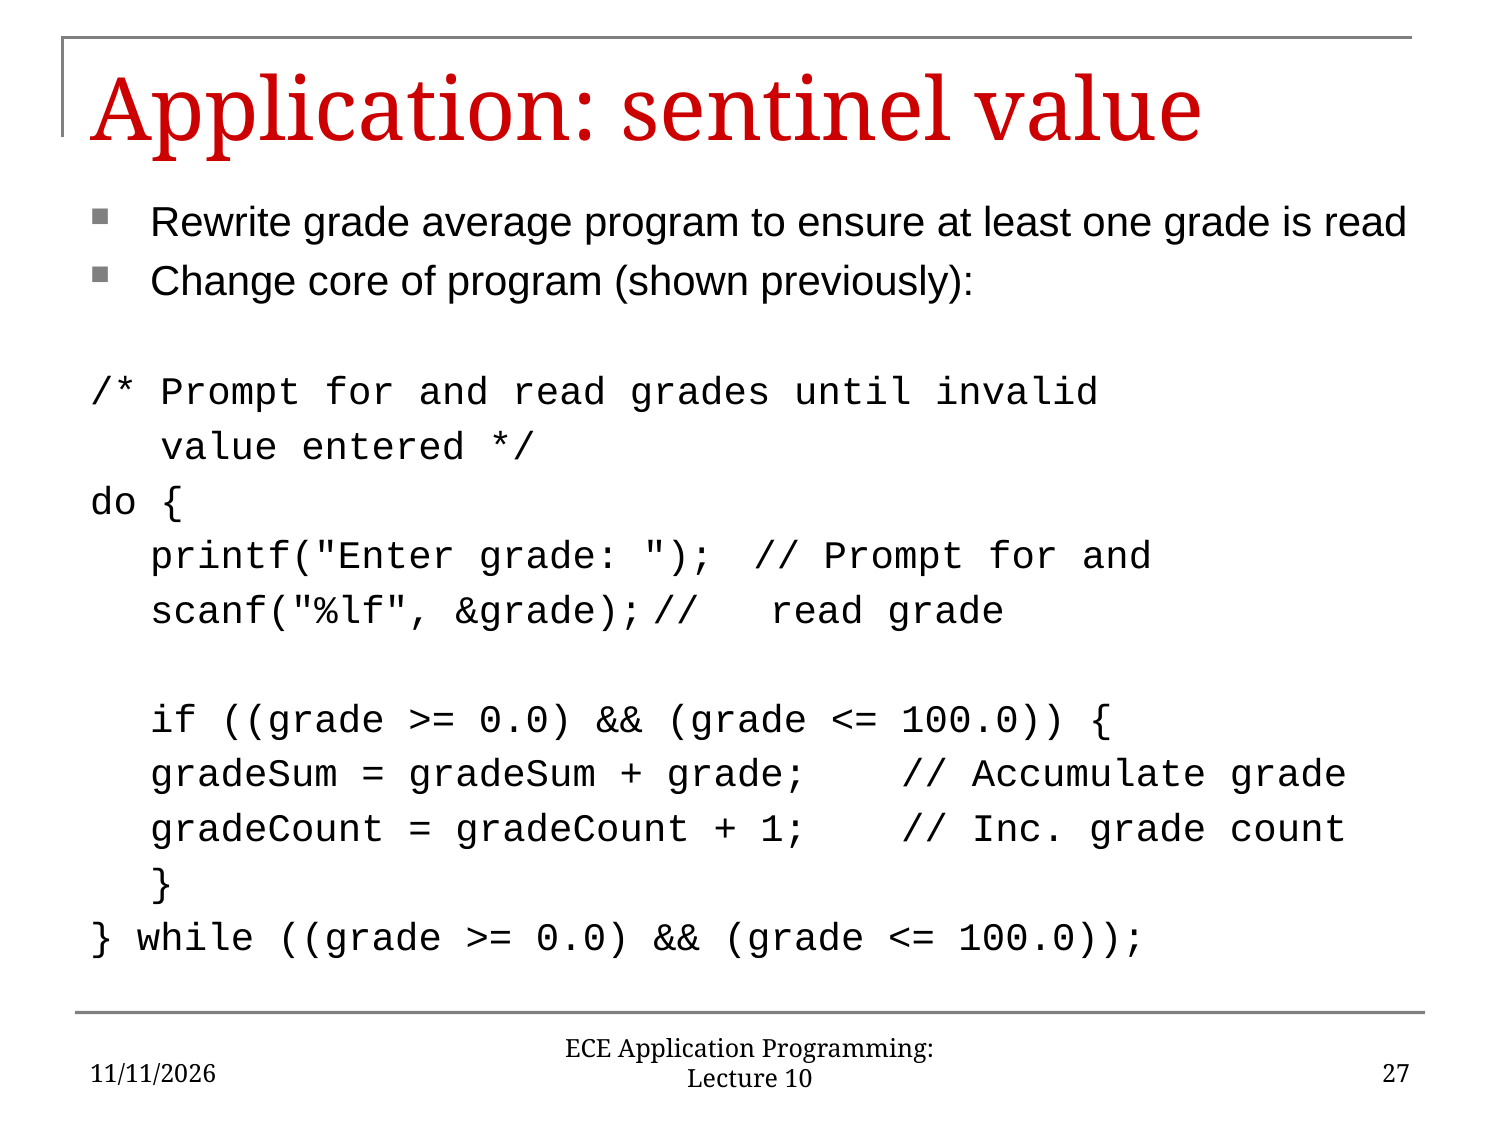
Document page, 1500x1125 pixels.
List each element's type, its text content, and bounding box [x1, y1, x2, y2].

footer ECE Application Programming: Lecture 10 [512, 1024, 988, 1101]
slide_number 27 [1074, 1023, 1426, 1100]
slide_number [74, 1023, 426, 1100]
title Application: sentinel value [75, 45, 1425, 163]
list Rewrite grade average program to ensure at least one grade is read Change core of program (shown previously): /* Prompt for and read grades until invalid value entered */ do { printf("Enter grade: "); // Prompt for and scanf("%lf", &grade); // read grade if ((grade >= 0.0) && (grade <= 100.0)) { gradeSum = gradeSum + grade; // Accumulate grade gradeCount = gradeCount + 1; // Inc. grade count } } while ((grade >= 0.0) && (grade <= 100.0)); [75, 187, 1425, 1006]
